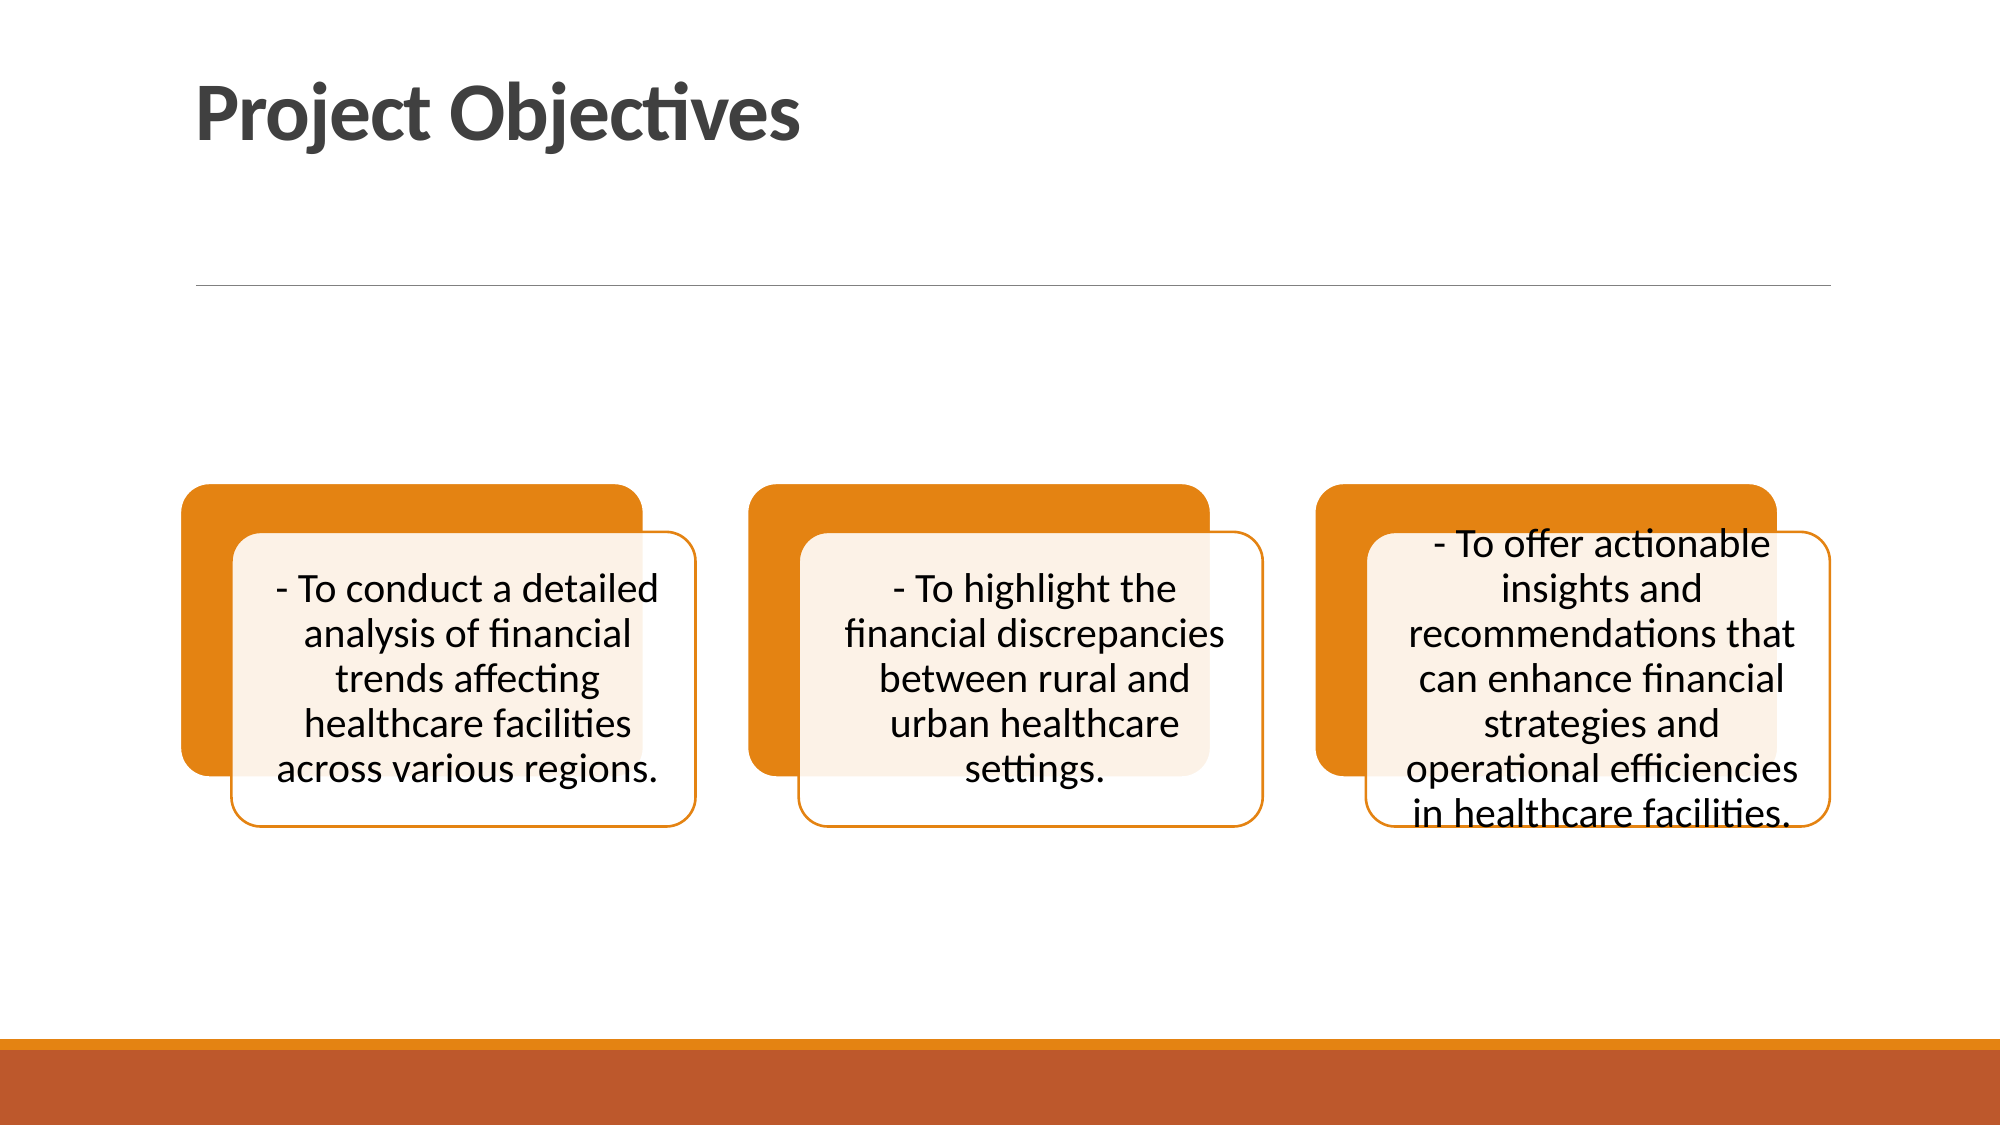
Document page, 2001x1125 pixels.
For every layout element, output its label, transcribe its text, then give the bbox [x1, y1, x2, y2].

title Project Objectives [180, 47, 1830, 285]
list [179, 343, 1831, 966]
